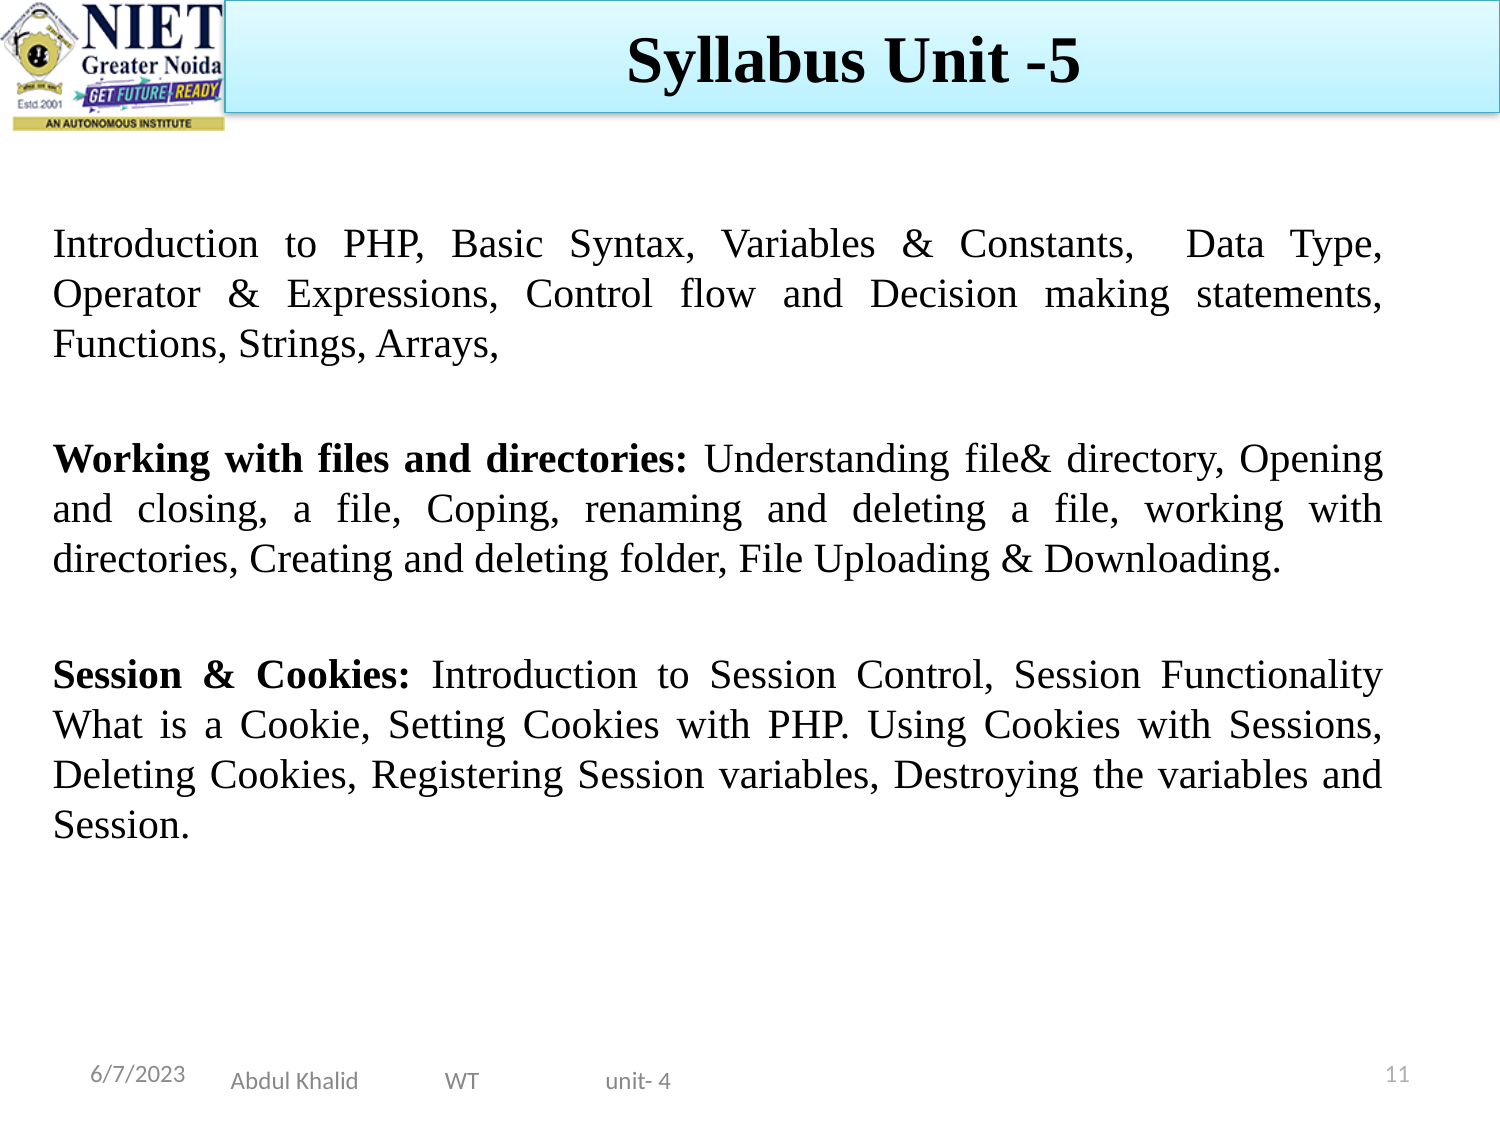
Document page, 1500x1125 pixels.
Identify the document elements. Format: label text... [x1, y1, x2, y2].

slide_number 11 [1074, 1042, 1425, 1103]
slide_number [75, 1042, 425, 1103]
footer Abdul Khalid WT unit- 4 [0, 1050, 1021, 1110]
text_box Syllabus Unit -5 [224, 0, 1500, 113]
list Introduction to PHP, Basic Syntax, Variables & Constants, Data Type, Operator & Expressions, Control flow and Decision making statements, Functions, Strings, Arrays, Working with files and directories: Understanding file& directory, Opening and closing, a file, Coping, renaming and deleting a file, working with directories, Creating and deleting folder, File Uploading & Downloading. Session & Cookies: Introduction to Session Control, Session Functionality What is a Cookie, Setting Cookies with PHP. Using Cookies with Sessions, Deleting Cookies, Registering Session variables, Destroying the variables and Session. [18, 208, 1400, 1036]
picture [0, 2, 226, 131]
